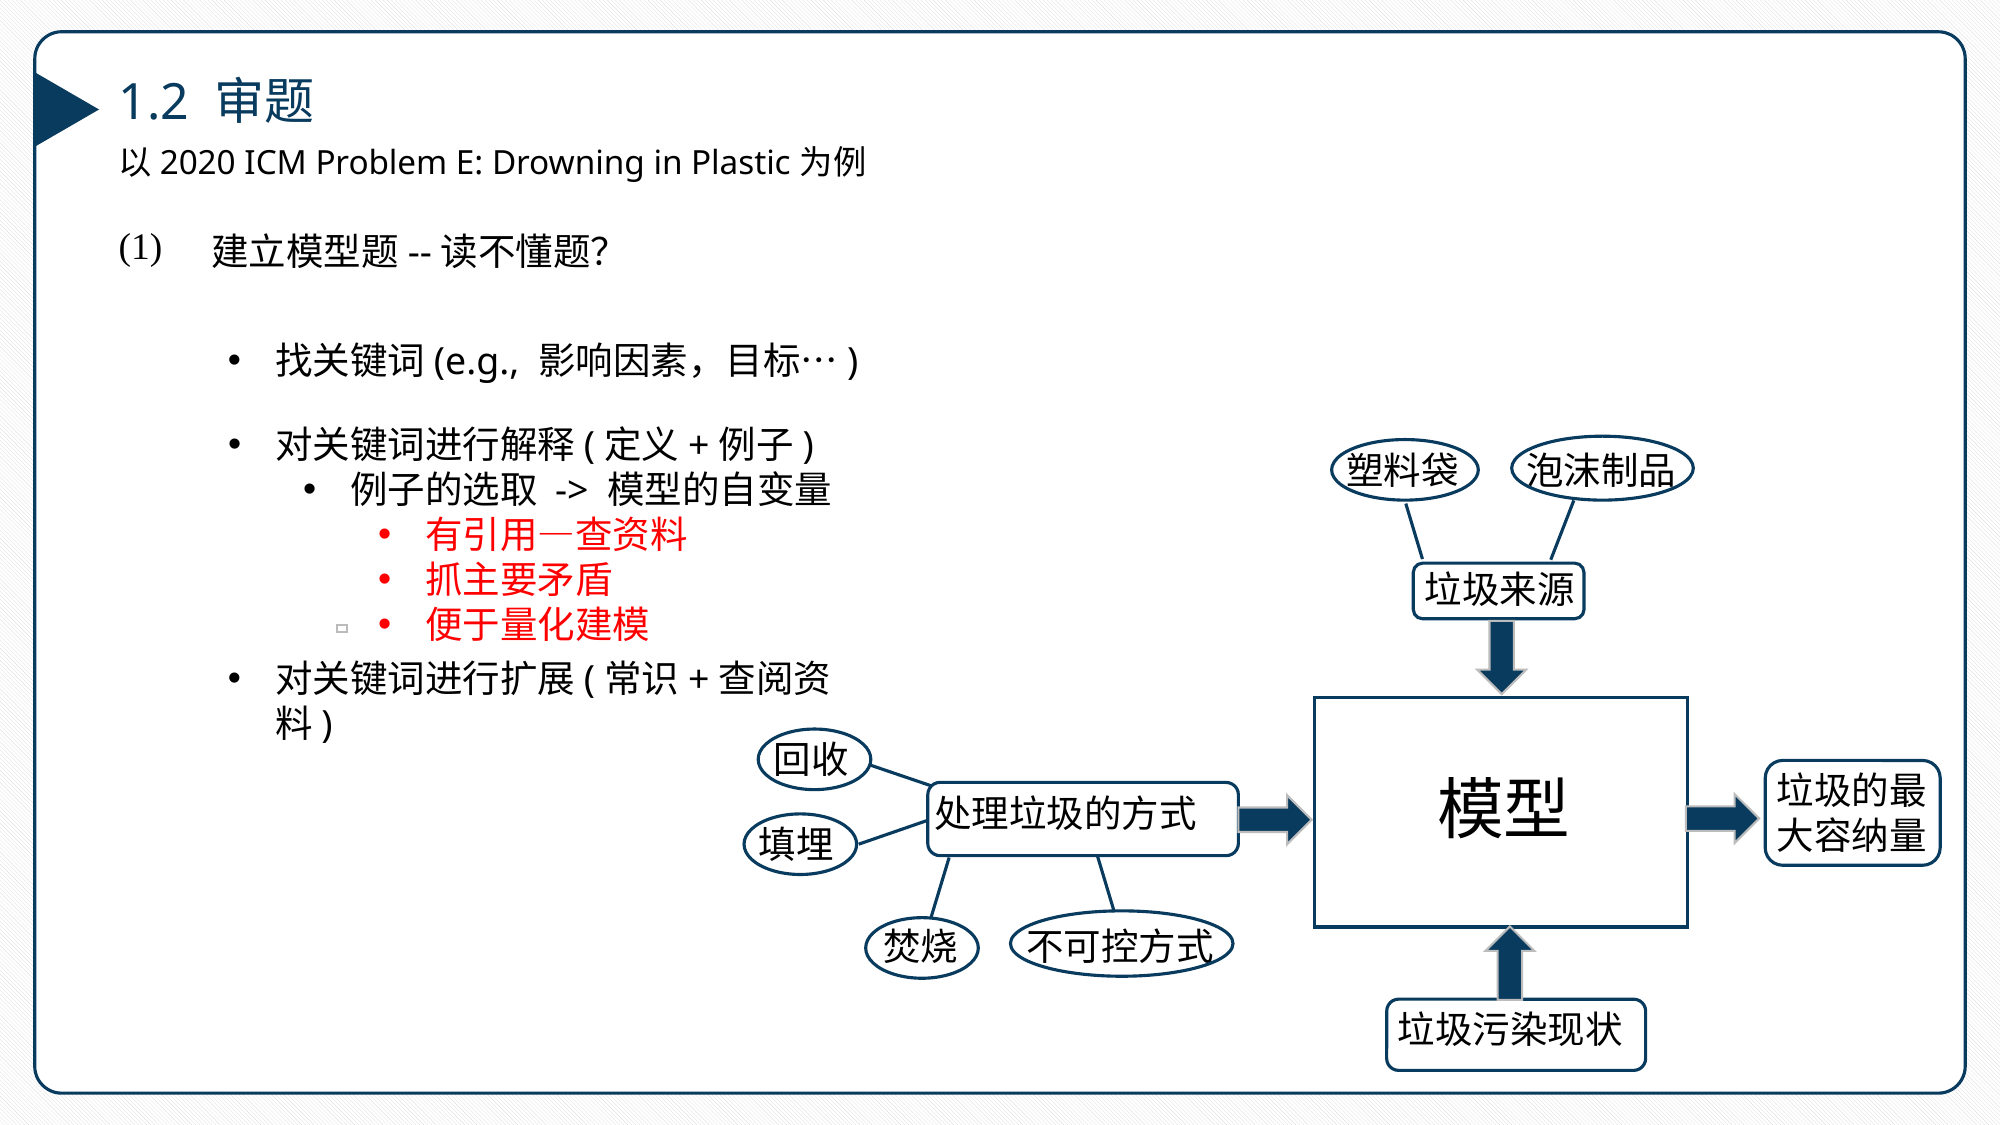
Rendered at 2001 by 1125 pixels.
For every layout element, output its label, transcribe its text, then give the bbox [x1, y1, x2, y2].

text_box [870, 765, 932, 786]
text_box 1.2 审题 [103, 61, 571, 122]
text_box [919, 782, 1239, 861]
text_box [1409, 558, 1614, 619]
text_box [32, 69, 102, 150]
text_box [1239, 792, 1314, 847]
text_box [1474, 619, 1529, 696]
text_box (1) [103, 214, 183, 275]
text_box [865, 915, 979, 979]
text_box 找关键词(e.g., 影响因素，目标…) [213, 329, 892, 390]
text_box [758, 729, 871, 790]
text_box 对关键词进行扩展(常识+查阅资料) [213, 647, 892, 753]
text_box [1010, 910, 1247, 977]
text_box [1097, 856, 1115, 913]
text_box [931, 857, 950, 918]
text_box 以2020 ICM Problem E: Drowning in Plastic为例 [103, 122, 919, 190]
text_box 对关键词进行解释(定义+例子) 例子的选取 -> 模型的自变量 有引用—查资料 抓主要矛盾 便于量化建模 [213, 413, 974, 653]
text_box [1383, 999, 1670, 1071]
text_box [858, 820, 928, 845]
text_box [744, 813, 857, 875]
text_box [1761, 759, 1966, 866]
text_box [1331, 439, 1495, 501]
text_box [1511, 436, 1716, 501]
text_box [1550, 500, 1574, 560]
text_box [1482, 928, 1537, 999]
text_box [1314, 697, 1688, 928]
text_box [1405, 503, 1423, 560]
text_box [1688, 791, 1761, 846]
text_box 建立模型题--读不懂题？ [196, 220, 632, 280]
